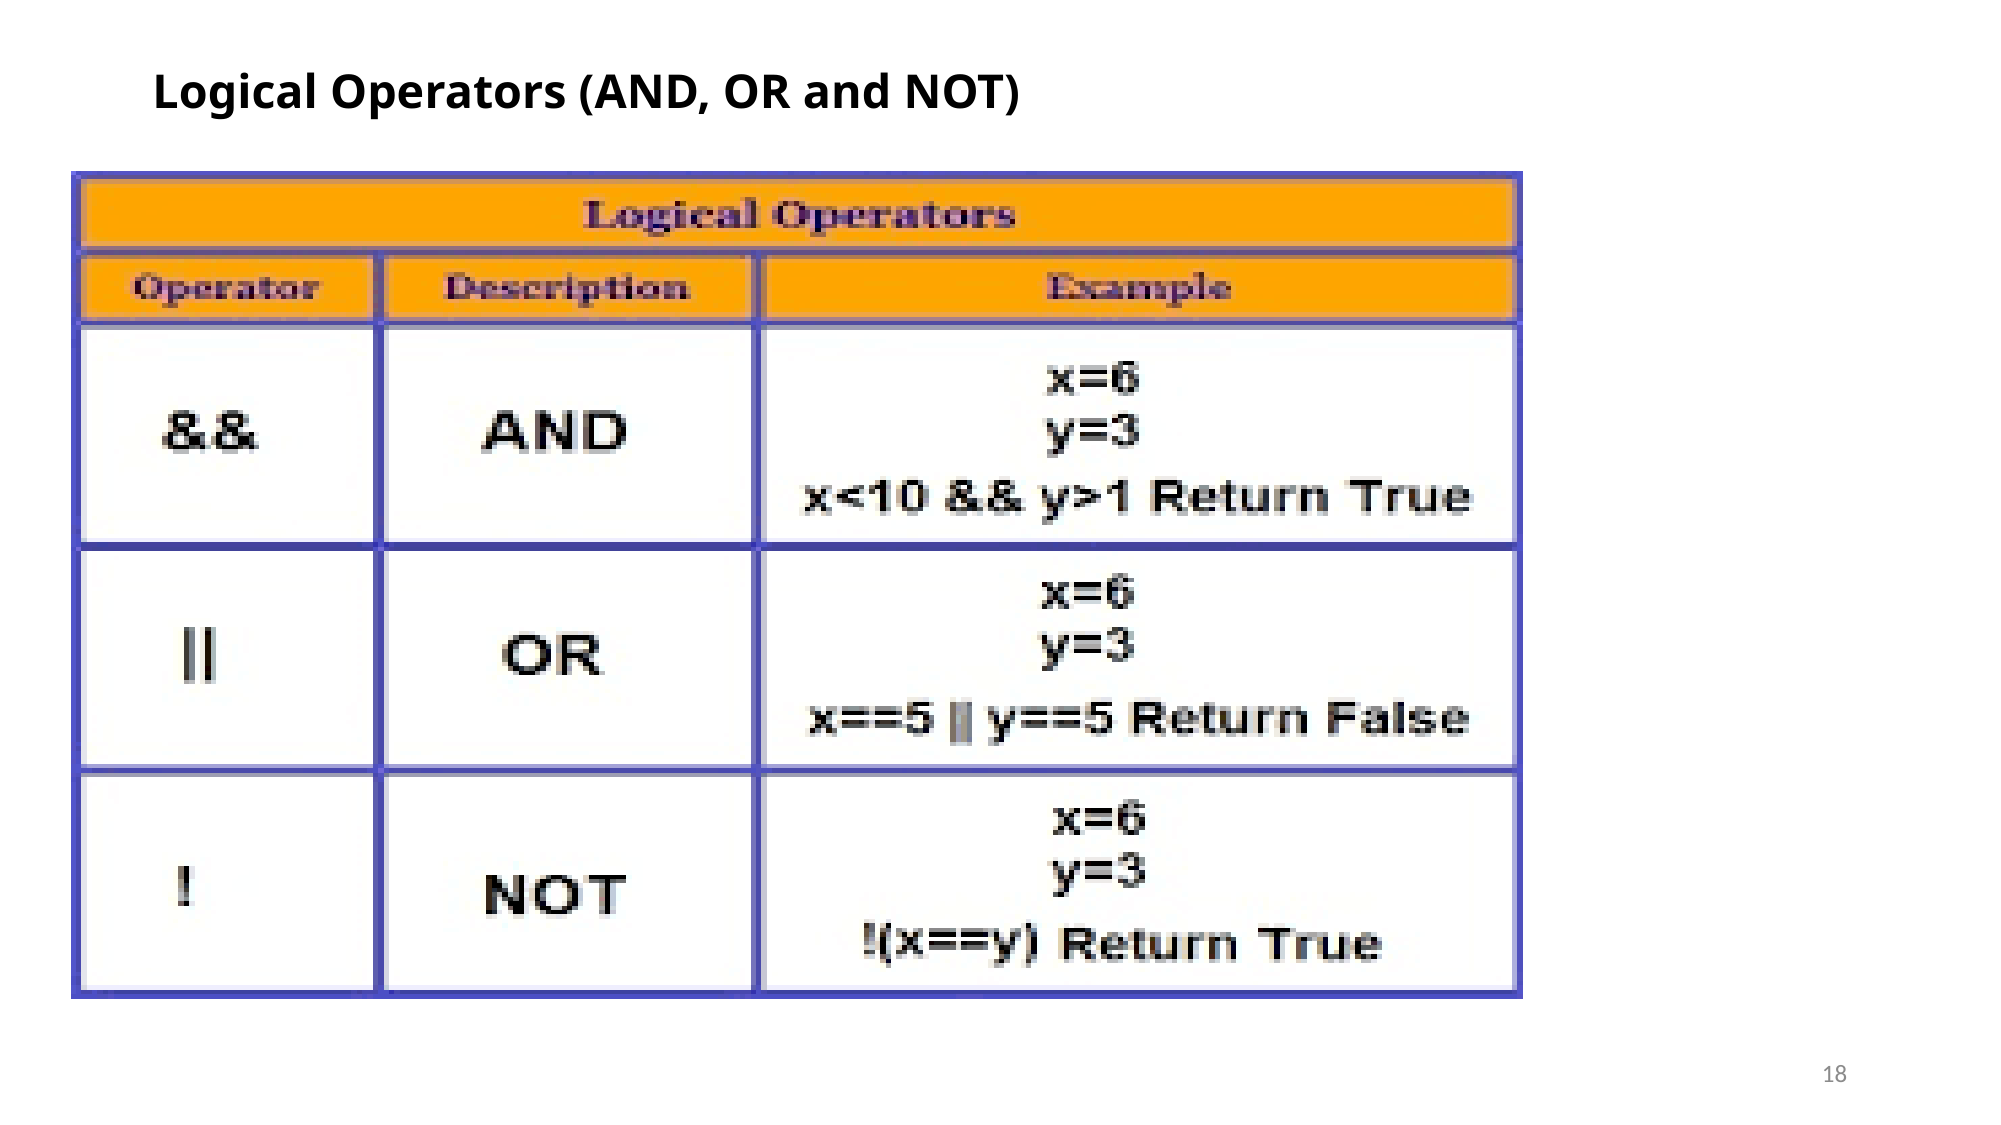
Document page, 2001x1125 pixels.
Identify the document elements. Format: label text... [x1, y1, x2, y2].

title Logical Operators (AND, OR and NOT) [137, 59, 1863, 128]
picture [71, 171, 1523, 999]
slide_number 18 [1412, 1042, 1863, 1103]
